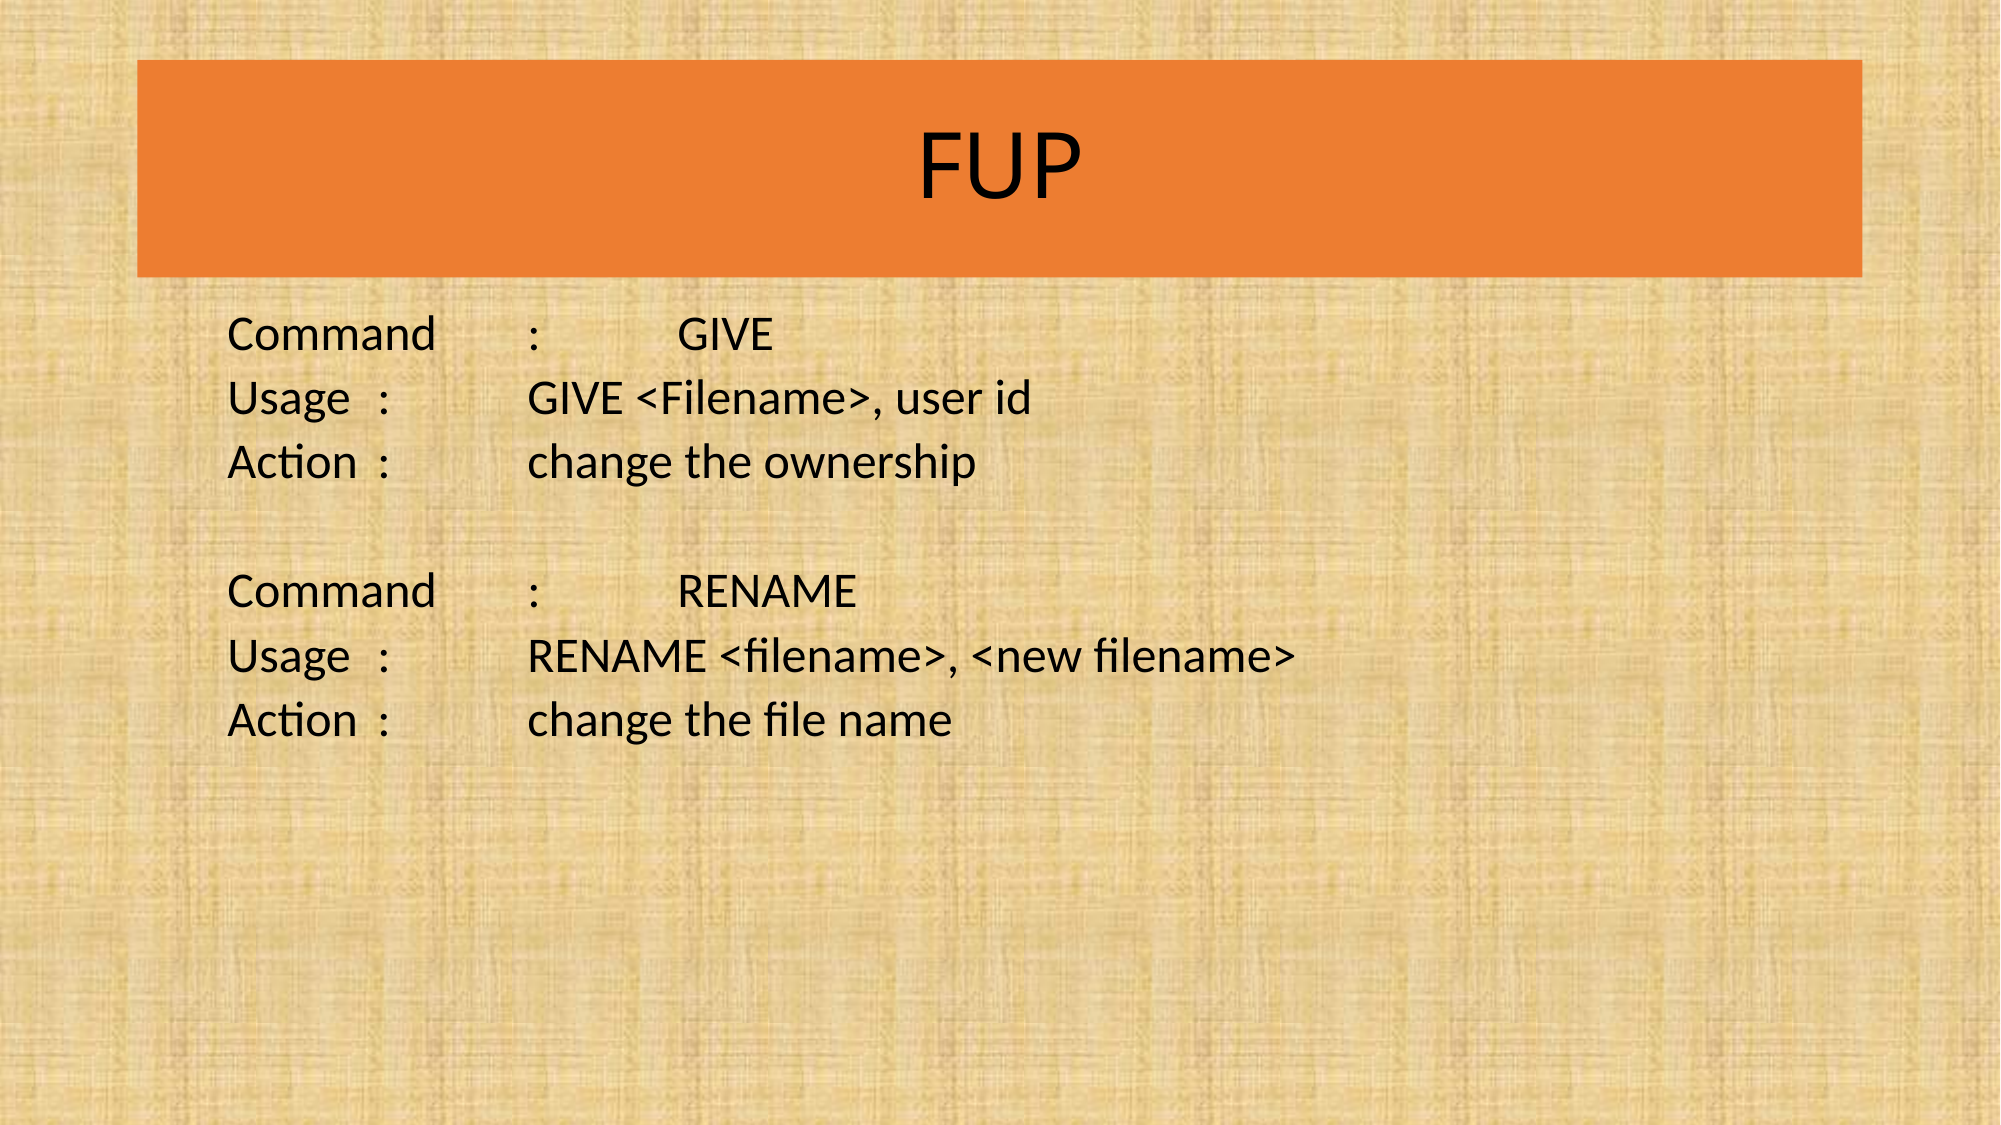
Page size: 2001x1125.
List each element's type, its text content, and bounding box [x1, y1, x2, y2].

list Command : GIVE Usage : GIVE <Filename>, user id Action : change the ownership Command : RENAME Usage : RENAME <filename>, <new filename> Action : change the file name [137, 299, 1863, 1014]
title FUP [137, 59, 1863, 278]
picture [0, 0, 2001, 1125]
